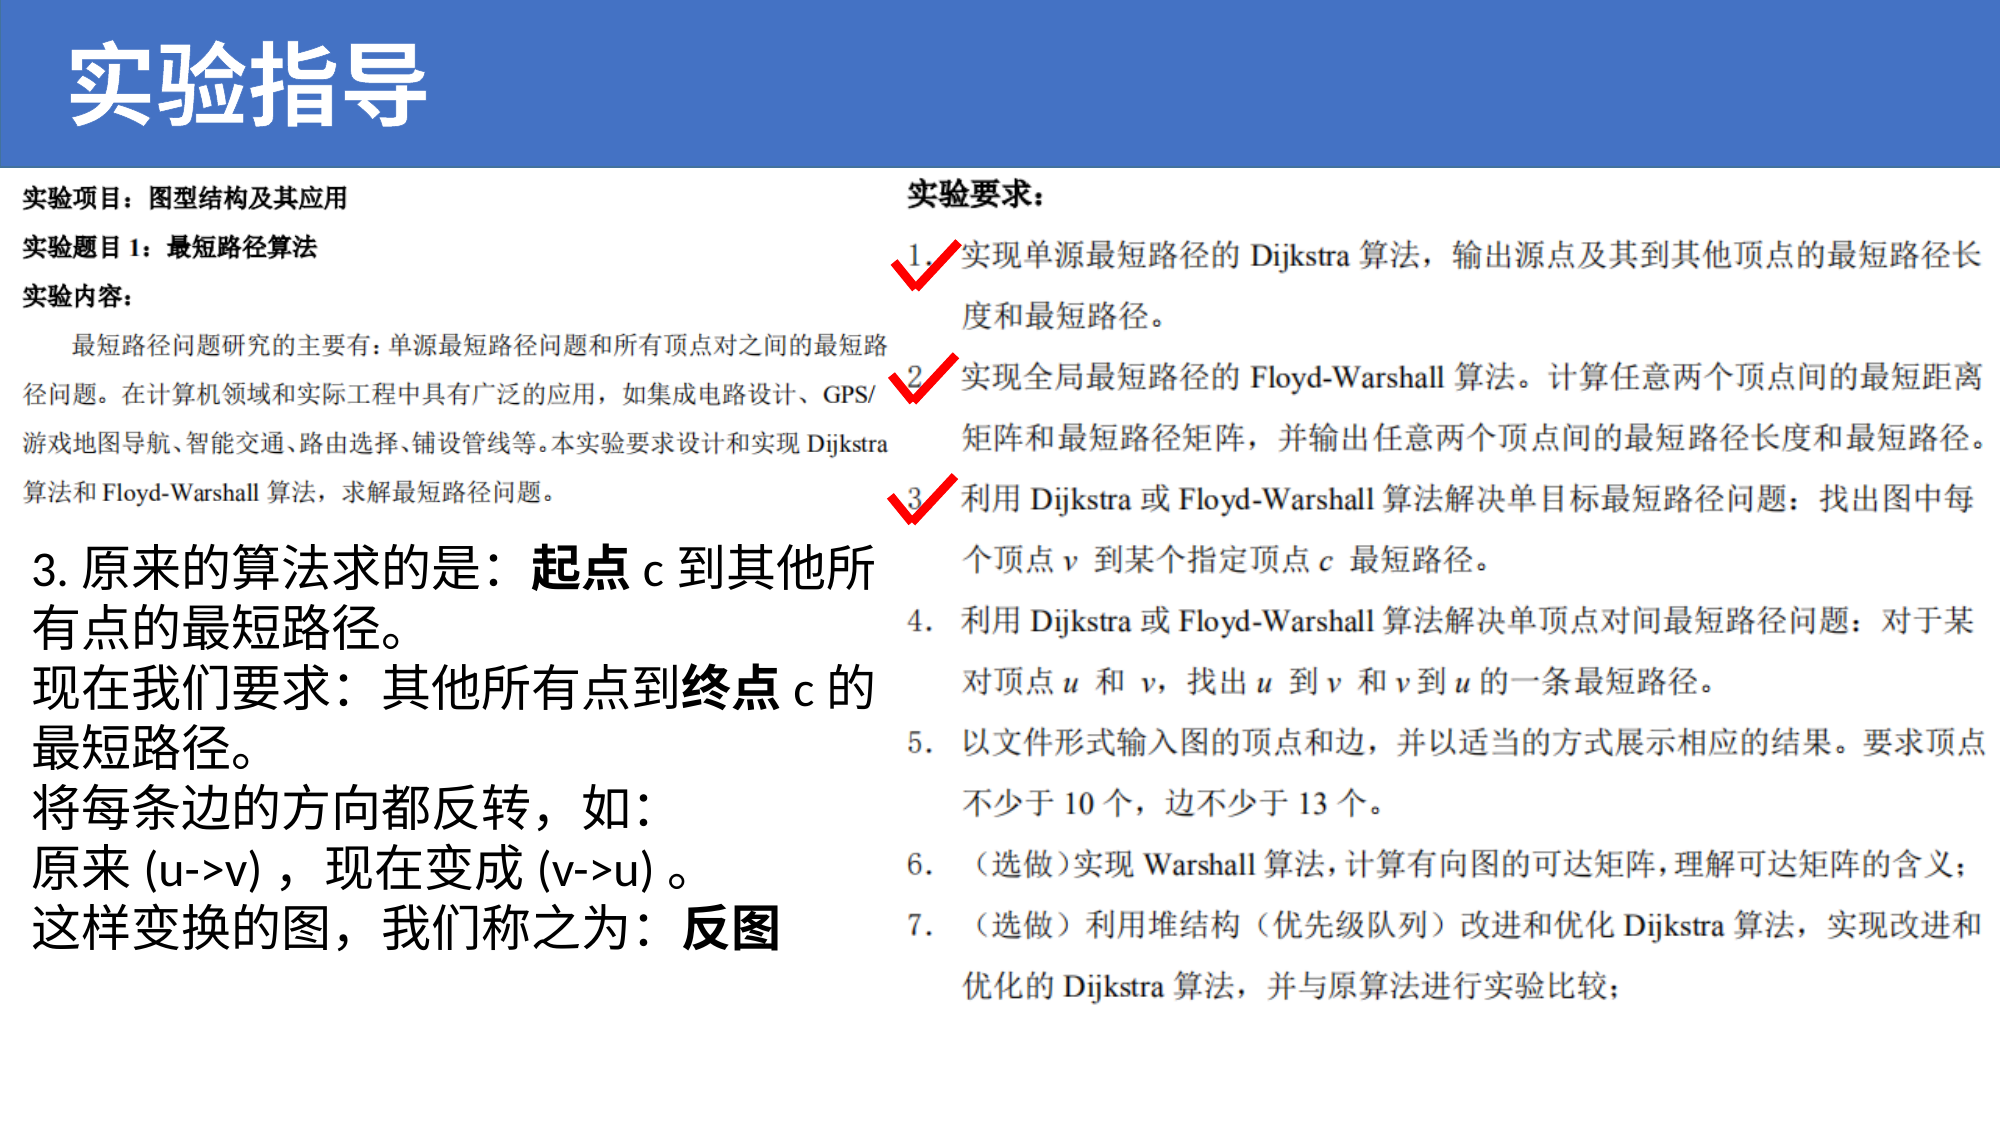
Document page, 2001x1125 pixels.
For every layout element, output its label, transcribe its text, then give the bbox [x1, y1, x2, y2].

text_box [0, 0, 2000, 168]
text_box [890, 476, 955, 523]
text_box 3.原来的算法求的是：起点c到其他所有点的最短路径。 现在我们要求：其他所有点到终点c的最短路径。 将每条边的方向都反转，如： 原来(u->v)，现在变成(v->u)。 这样变换的图，我们称之为：反图 [16, 528, 892, 964]
picture [16, 177, 1992, 1011]
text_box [893, 242, 959, 289]
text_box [891, 355, 956, 402]
text_box 实验指导 [49, 19, 1740, 145]
